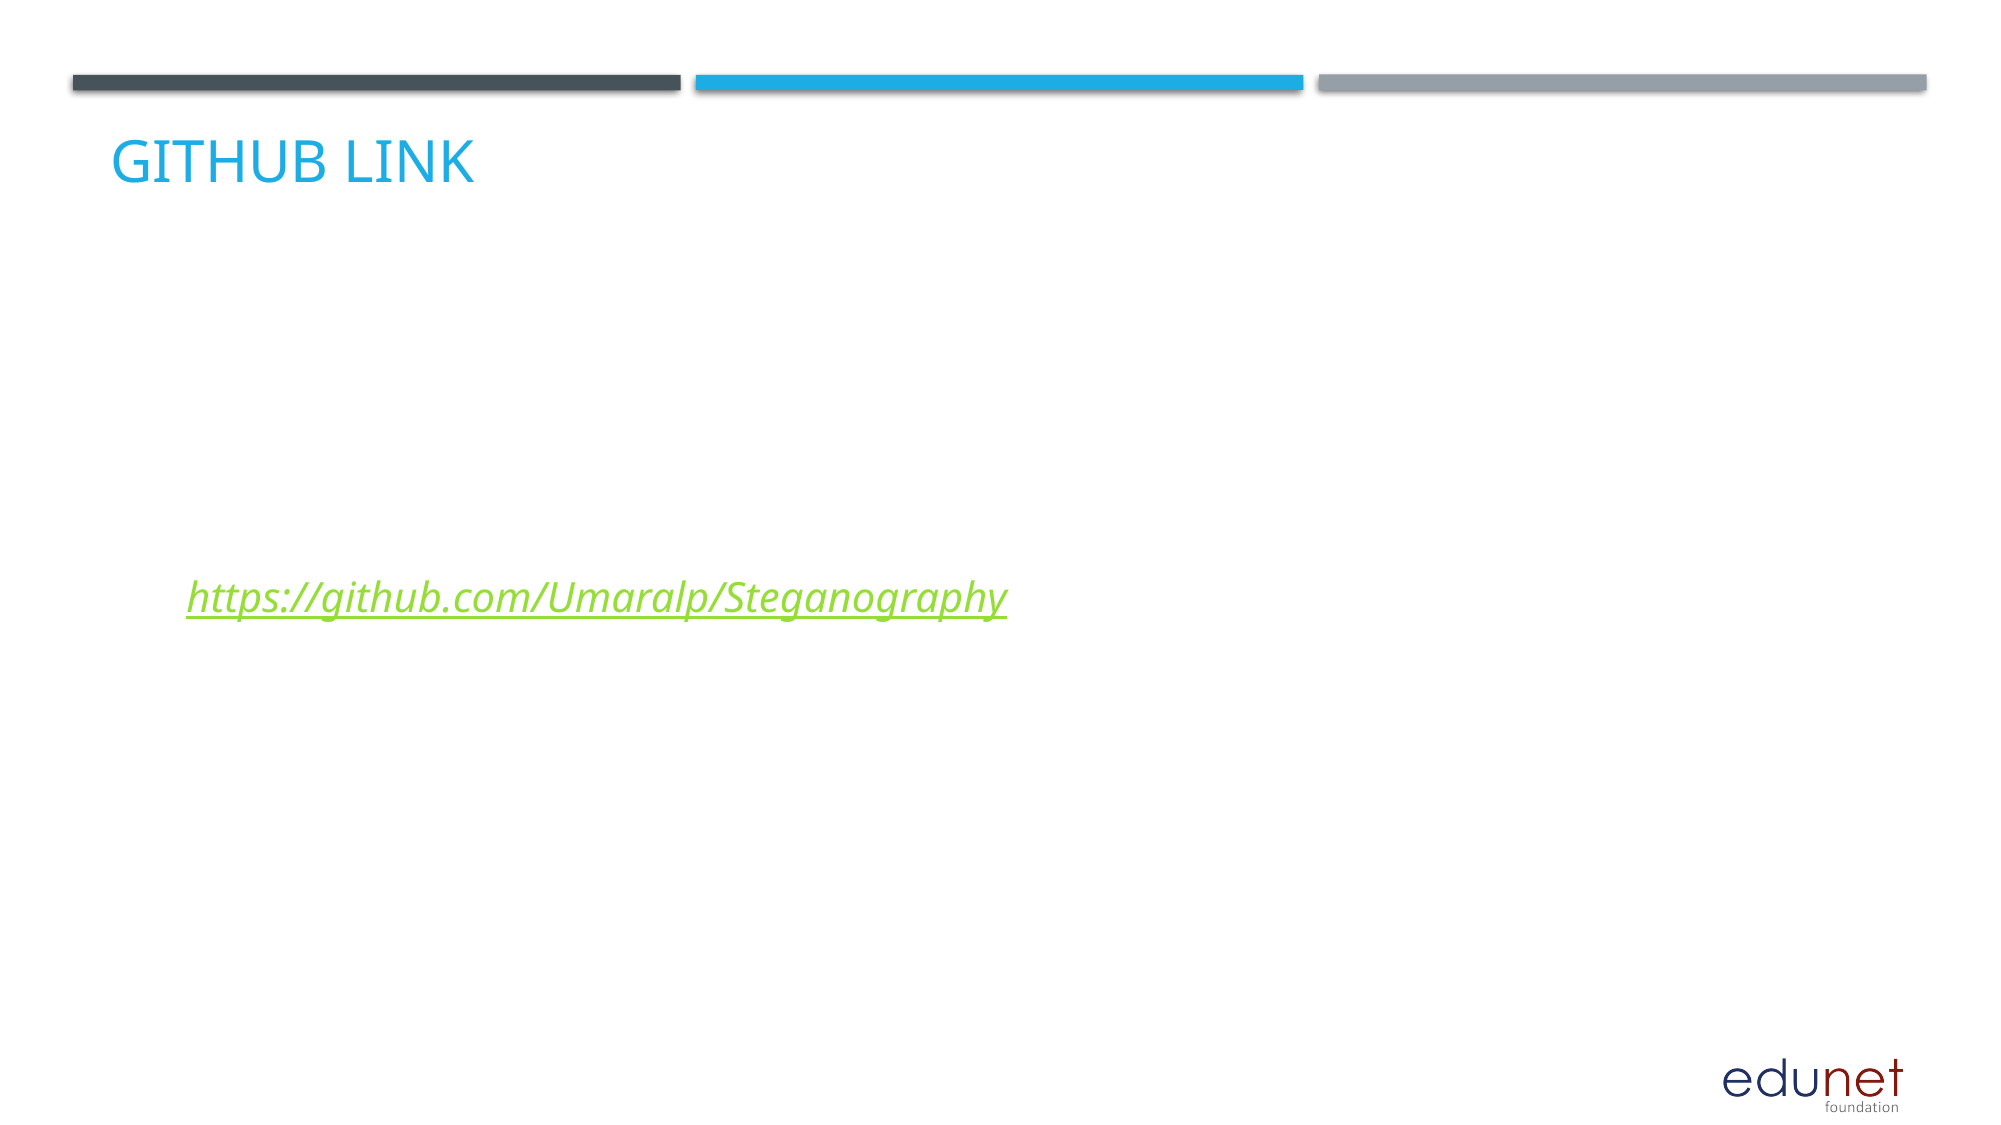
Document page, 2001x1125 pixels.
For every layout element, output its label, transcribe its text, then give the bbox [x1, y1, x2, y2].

list https://github.com/Umaralp/Steganography [171, 213, 1981, 981]
title GitHub Link [95, 115, 1905, 203]
picture [1719, 1056, 1905, 1116]
